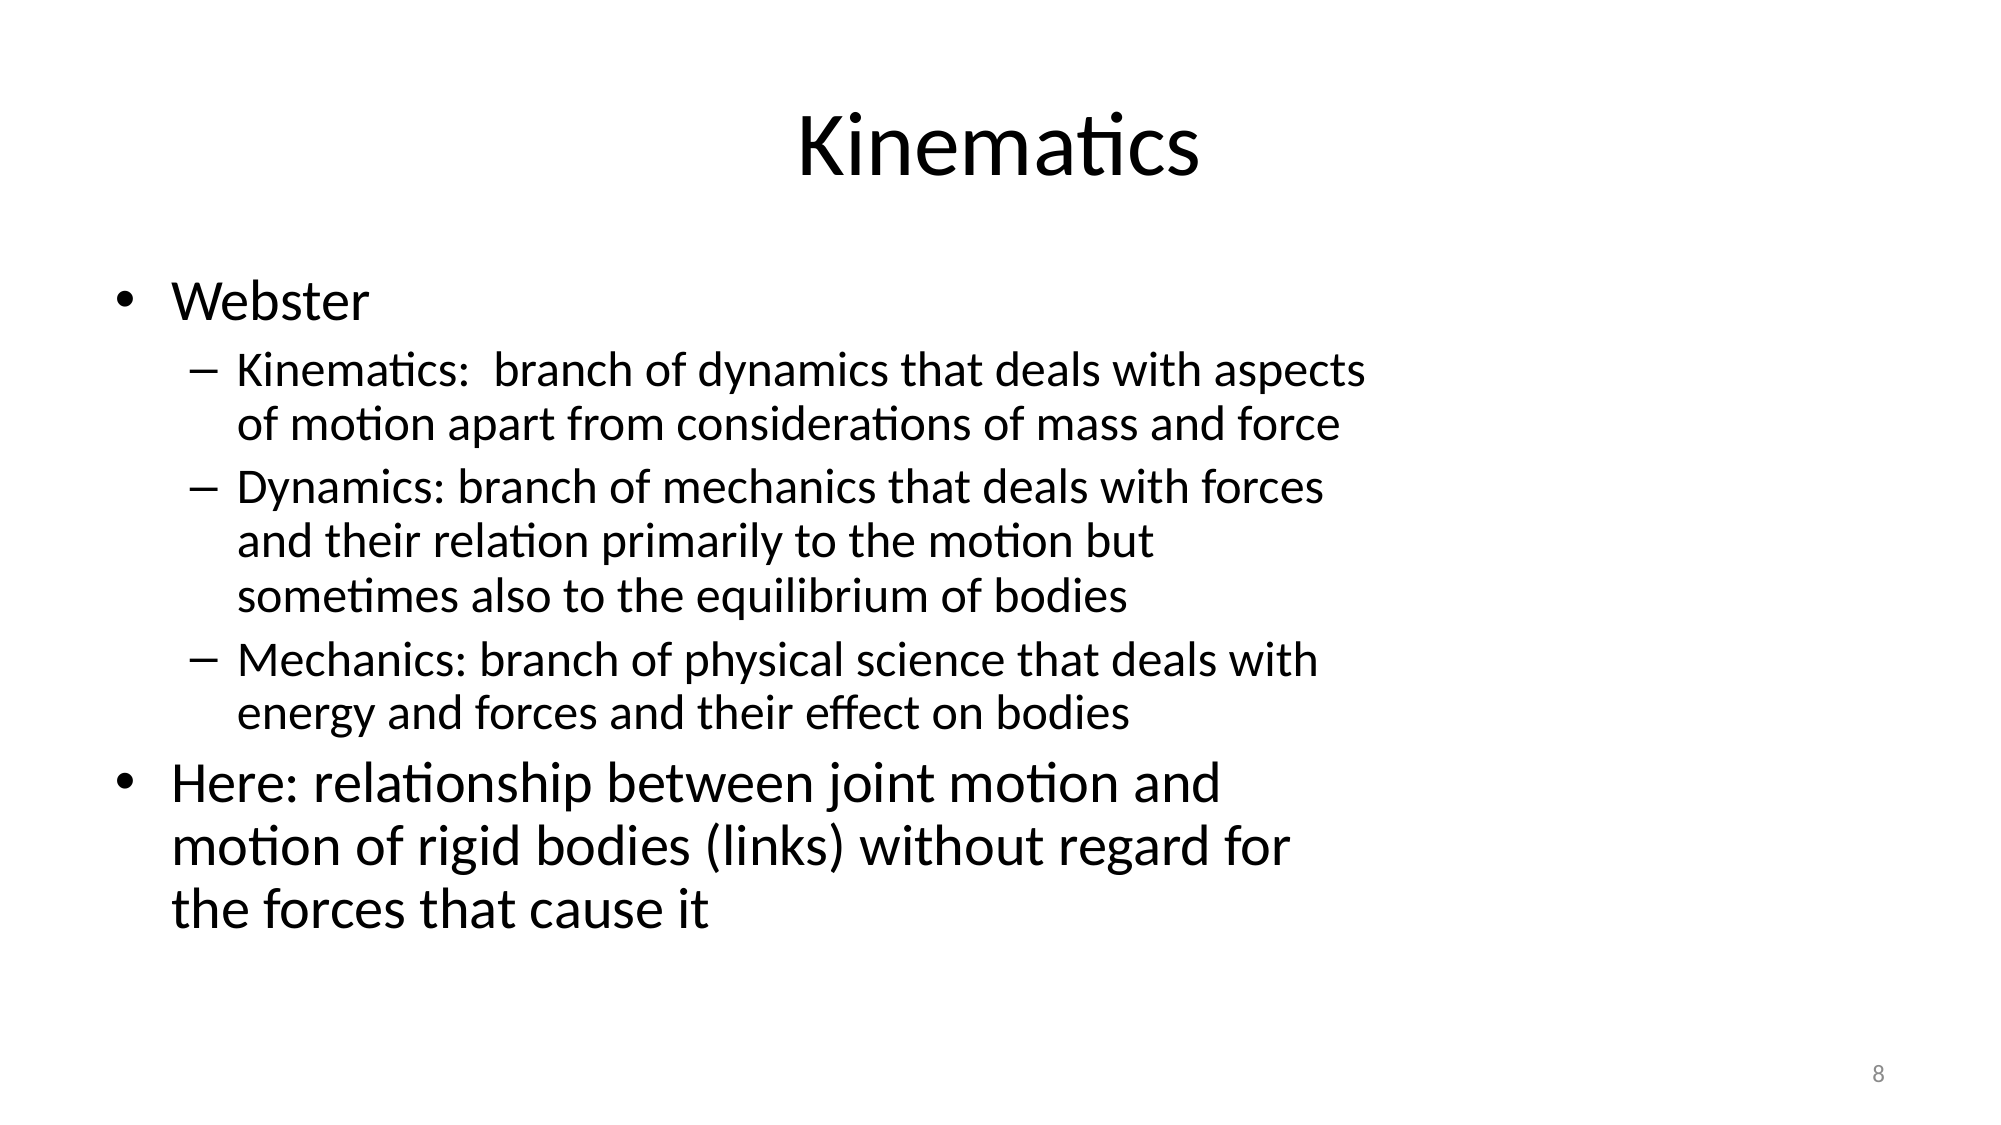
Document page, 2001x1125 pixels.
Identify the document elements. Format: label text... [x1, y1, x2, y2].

list Webster Kinematics: branch of dynamics that deals with aspects of motion apart from considerations of mass and force Dynamics: branch of mechanics that deals with forces and their relation primarily to the motion but sometimes also to the equilibrium of bodies Mechanics: branch of physical science that deals with energy and forces and their effect on bodies Here: relationship between joint motion and motion of rigid bodies (links) without regard for the forces that cause it [99, 262, 1387, 1005]
slide_number 8 [1433, 1042, 1900, 1103]
title Kinematics [99, 45, 1900, 233]
